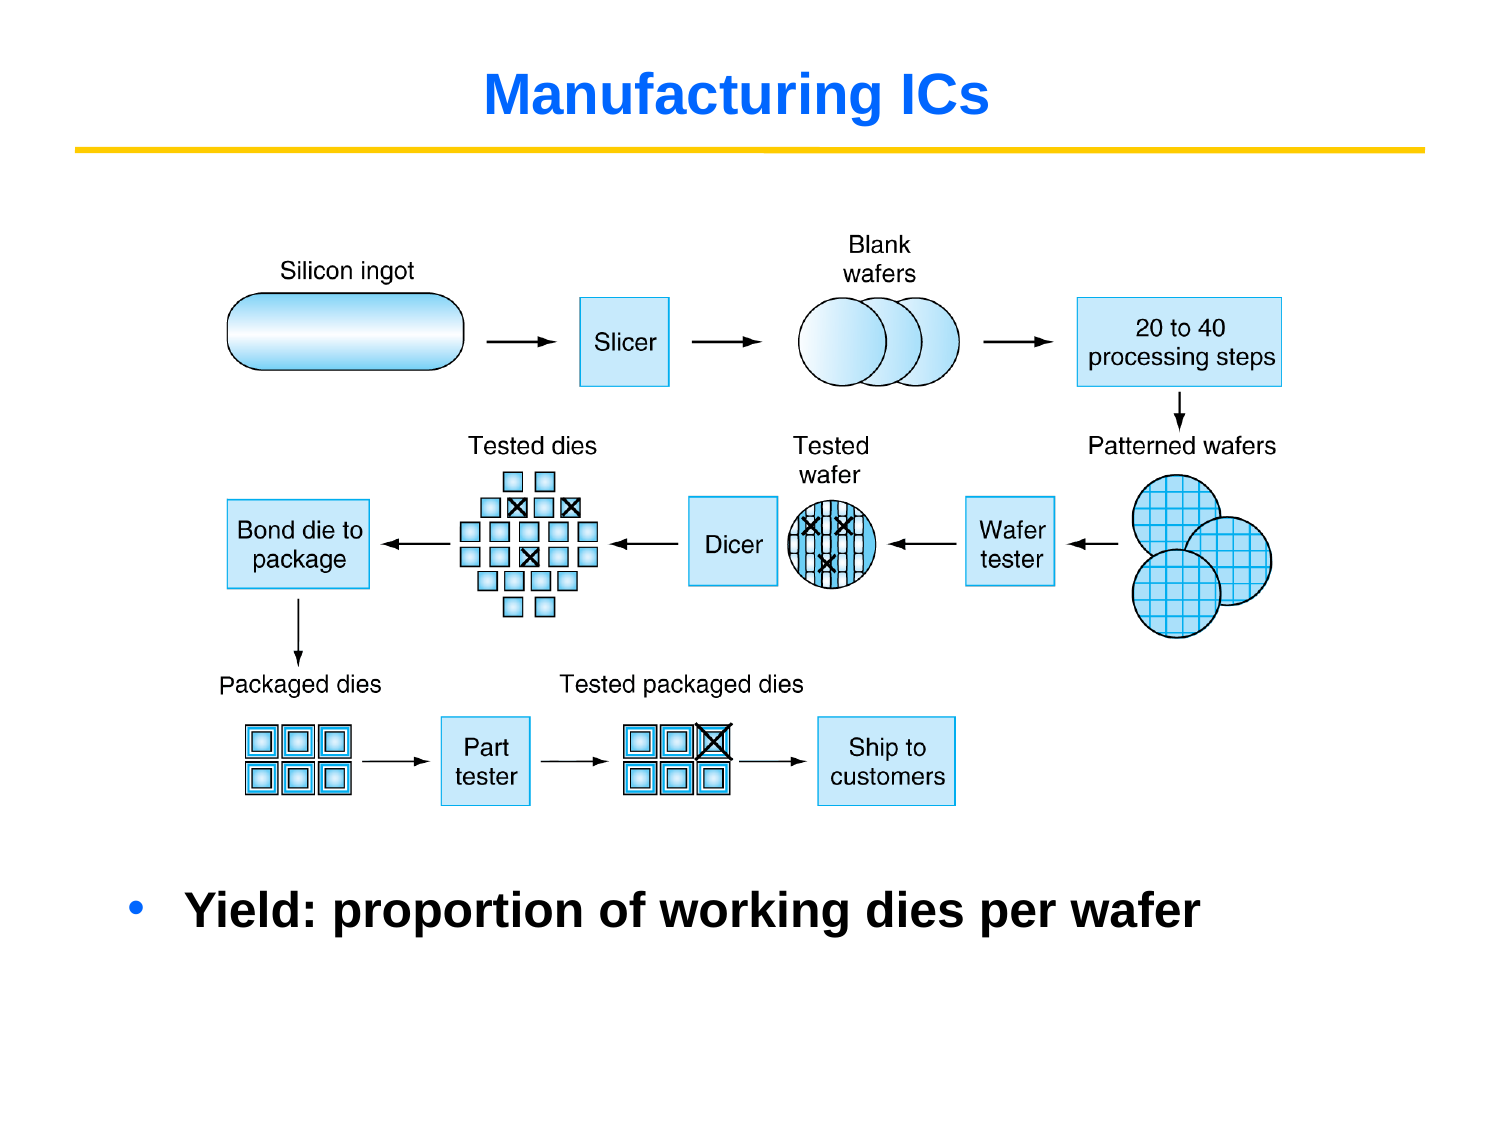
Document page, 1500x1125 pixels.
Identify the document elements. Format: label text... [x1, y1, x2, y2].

list Yield: proportion of working dies per wafer [112, 869, 1469, 1024]
title Manufacturing ICs [24, 45, 1450, 138]
picture [218, 231, 1282, 806]
